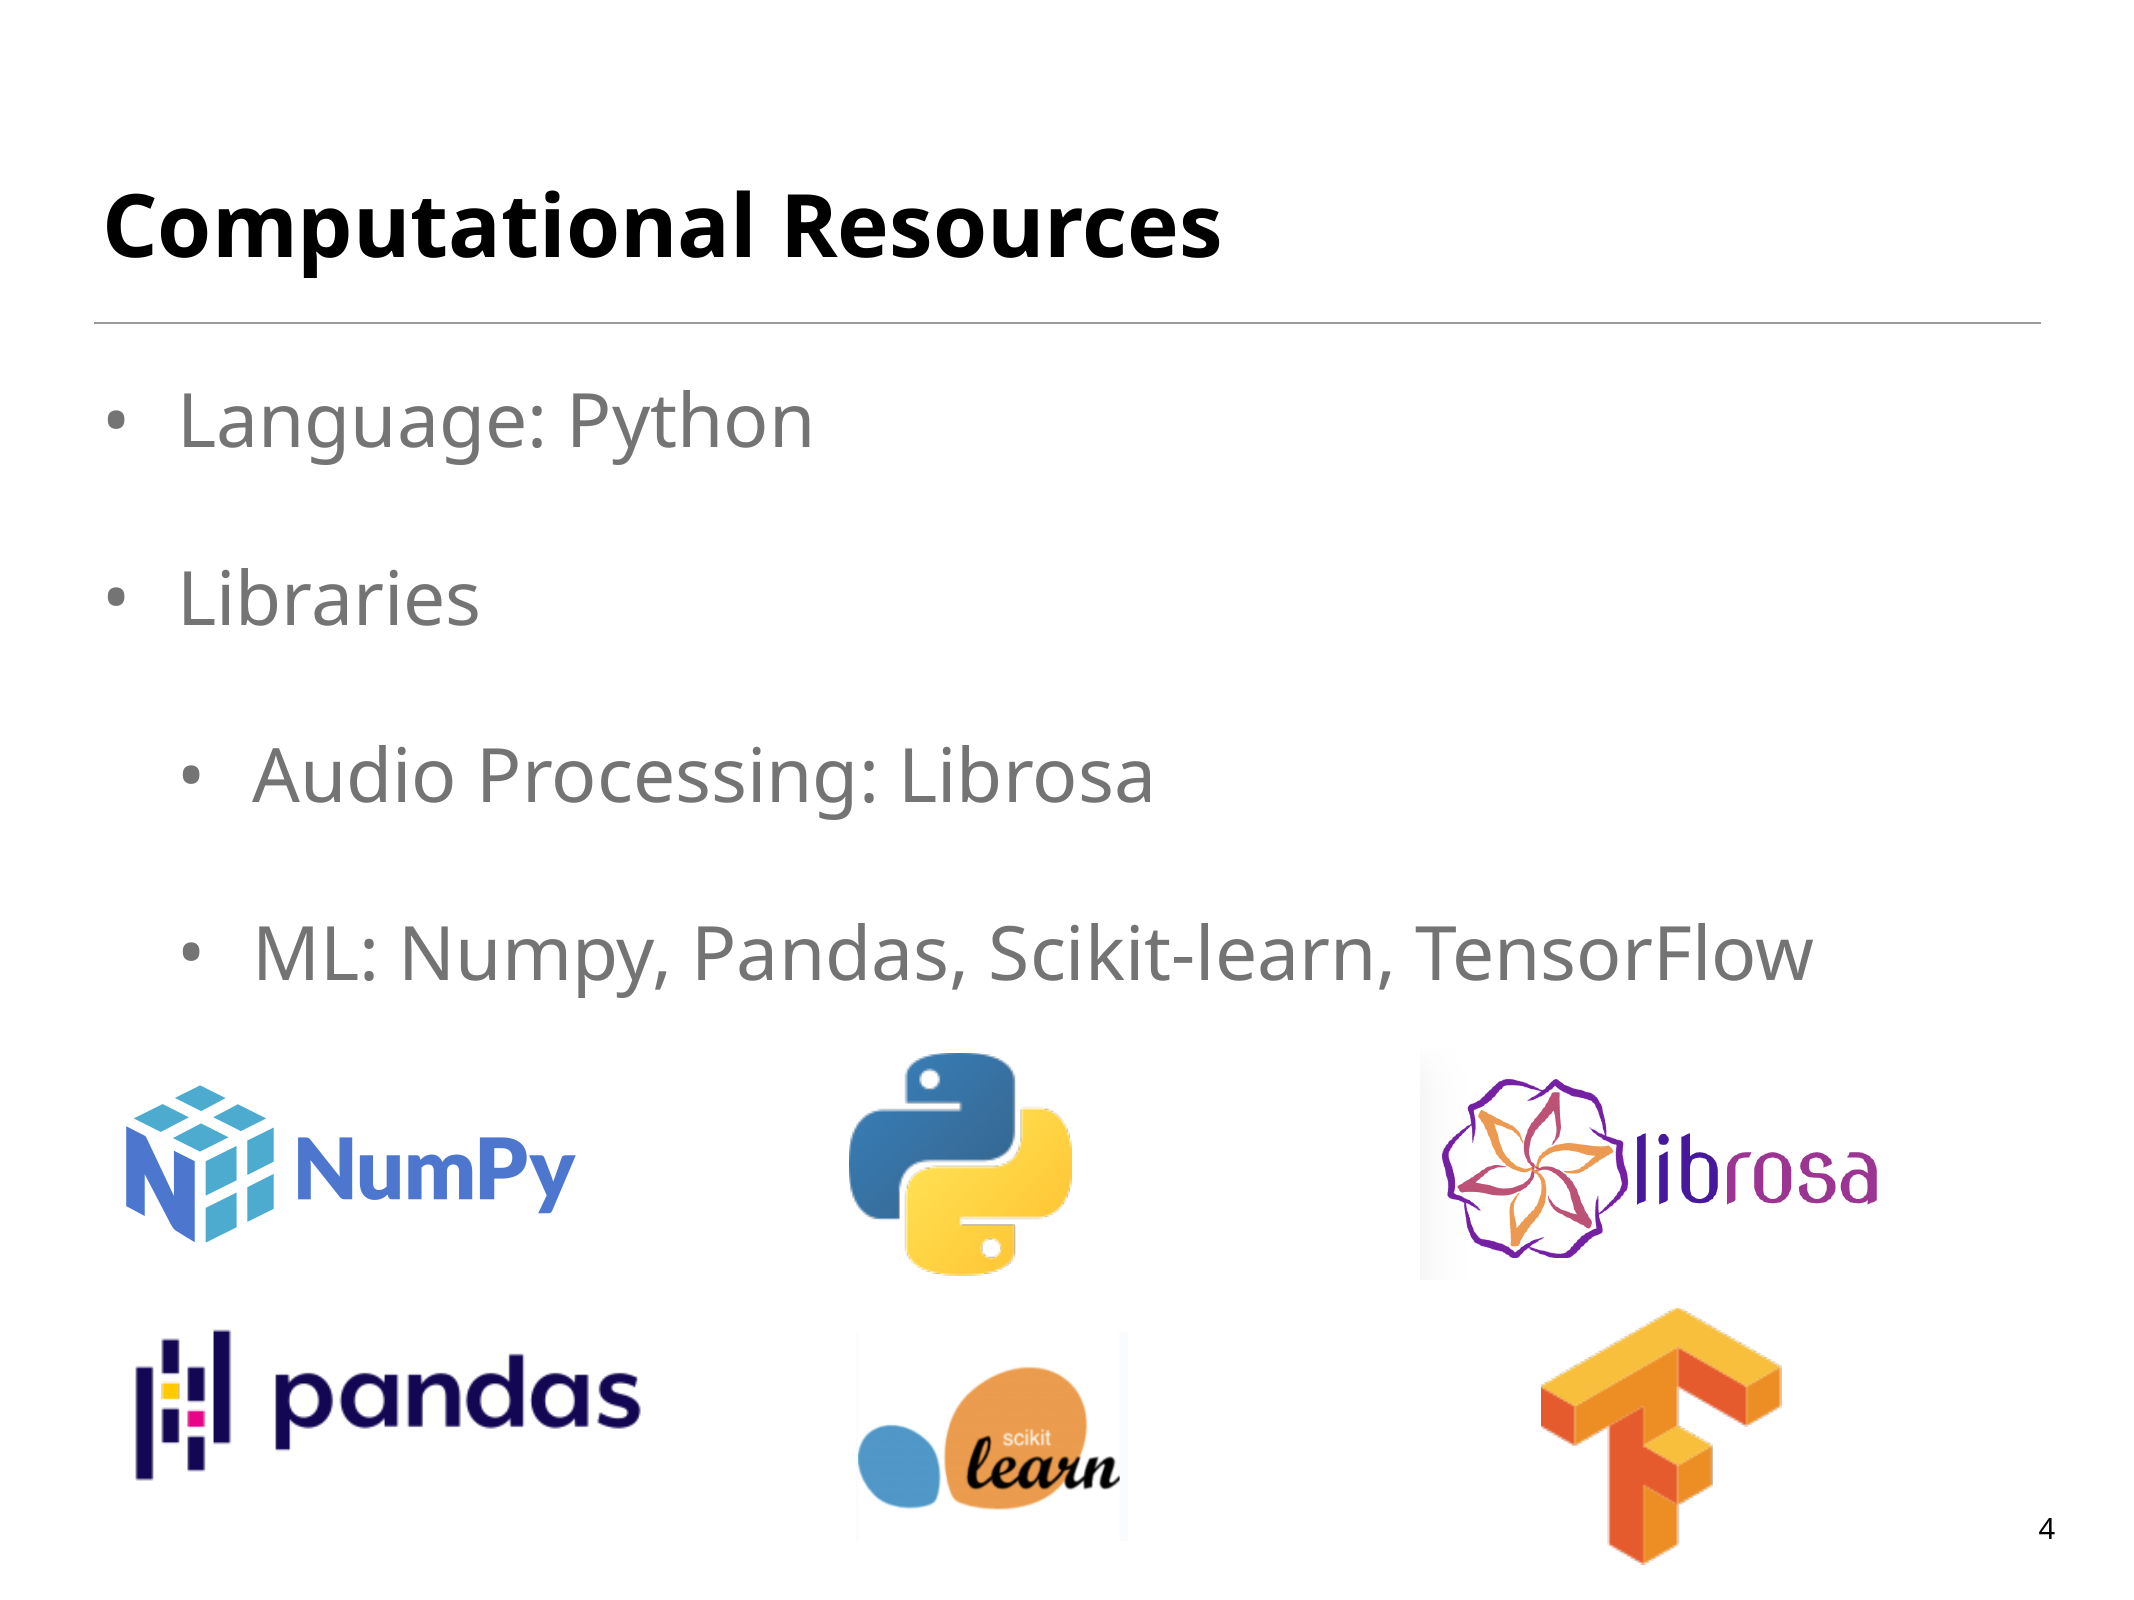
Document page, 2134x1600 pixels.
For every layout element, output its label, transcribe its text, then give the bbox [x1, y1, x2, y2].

picture [94, 1049, 606, 1280]
list Language: Python Libraries Audio Processing: Librosa ML: Numpy, Pandas, Scikit-learn, TensorFlow [93, 364, 2040, 1459]
title Computational Resources [93, 54, 2040, 284]
picture [111, 1294, 665, 1518]
picture [856, 1332, 1128, 1542]
slide_number ‹#› [2028, 613, 2064, 1559]
picture [848, 1053, 1072, 1277]
picture [1541, 1308, 1782, 1566]
picture [1420, 1049, 1903, 1280]
